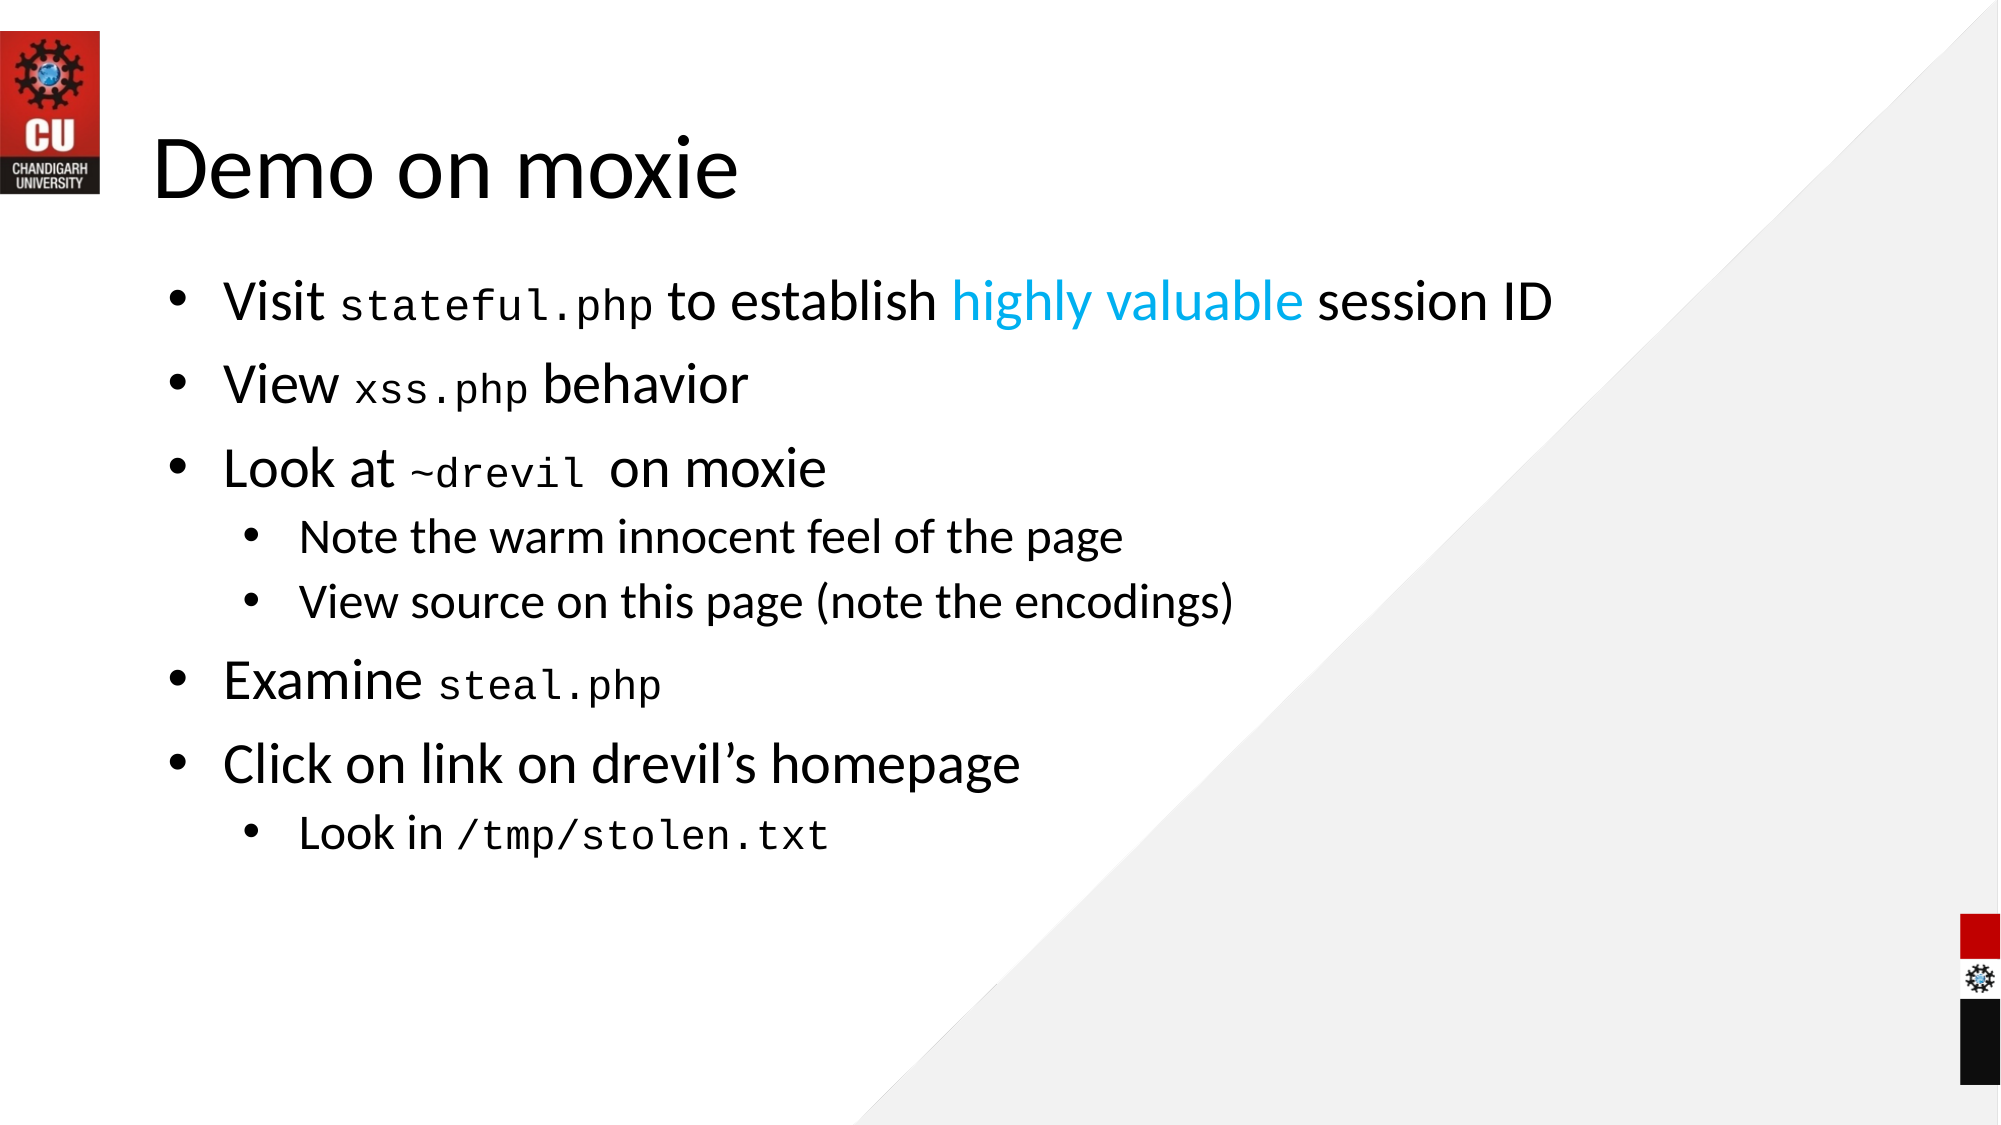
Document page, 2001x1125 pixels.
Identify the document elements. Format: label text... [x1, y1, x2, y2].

picture [0, 0, 2001, 1125]
list Visit stateful.php to establish highly valuable session ID View xss.php behavior Look at ~drevil on moxie Note the warm innocent feel of the page View source on this page (note the encodings) Examine steal.php Click on link on drevil’s homepage Look in /tmp/stolen.txt [134, 262, 1918, 1108]
title Demo on moxie [137, 59, 1863, 262]
